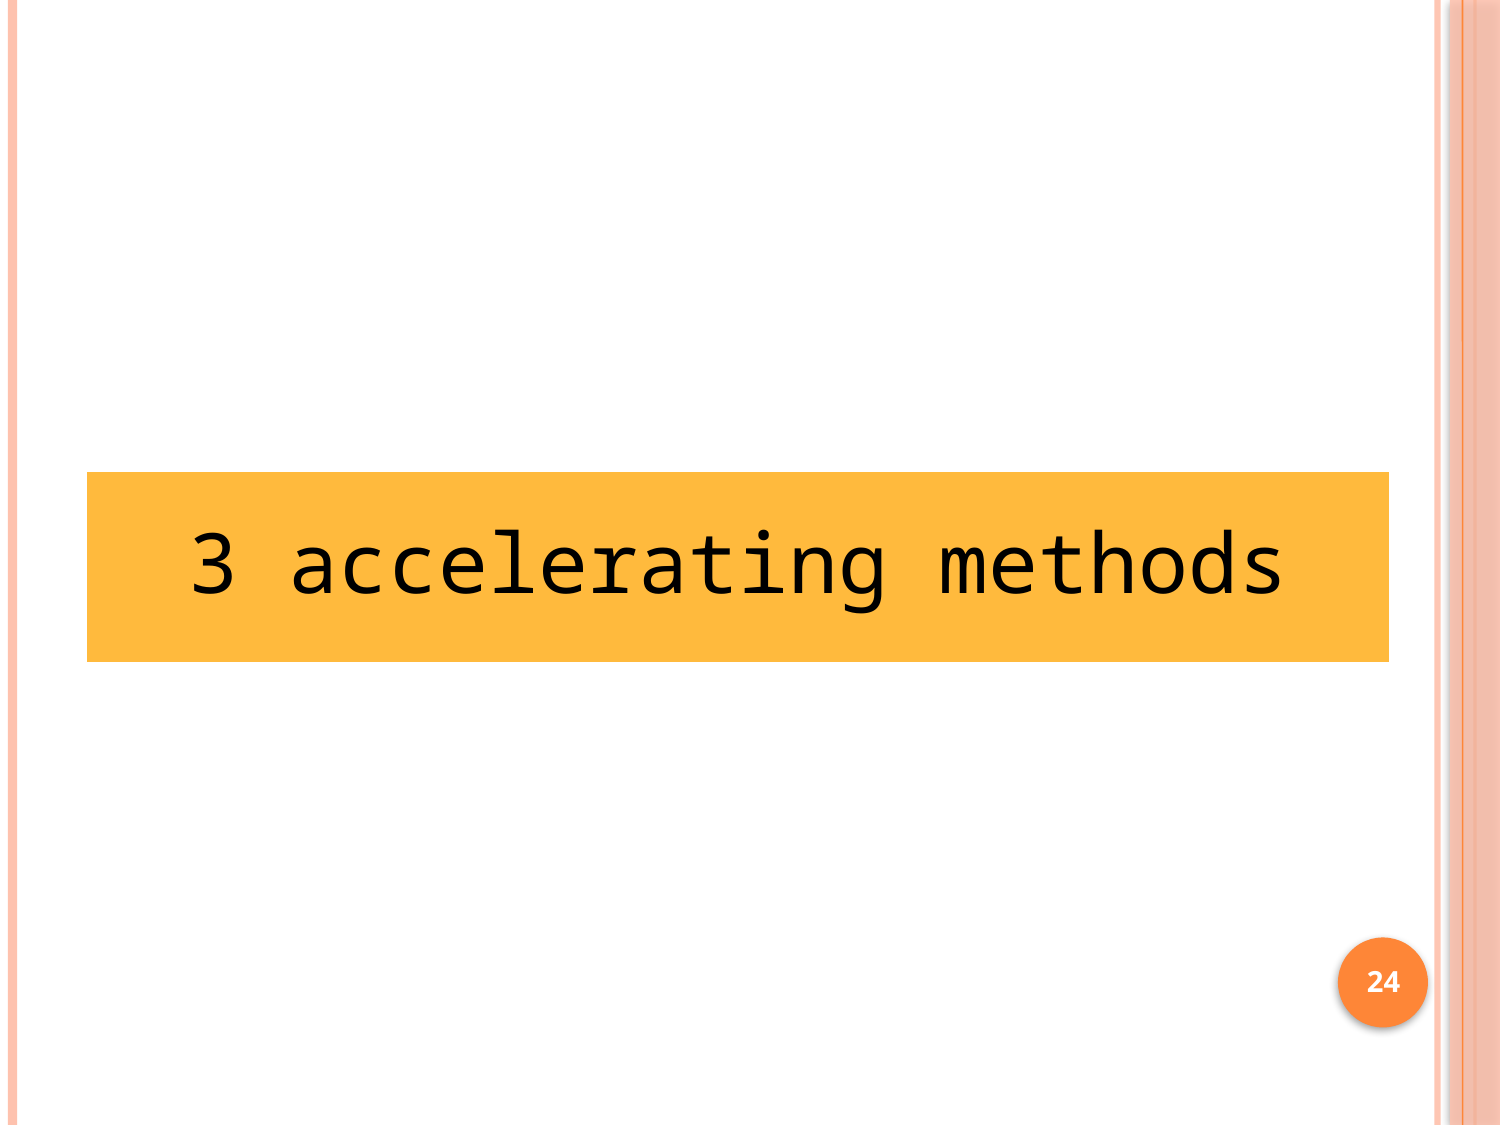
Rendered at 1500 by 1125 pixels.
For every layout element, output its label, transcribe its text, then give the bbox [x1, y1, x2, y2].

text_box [87, 472, 1389, 662]
slide_number 24 [1333, 940, 1434, 1027]
